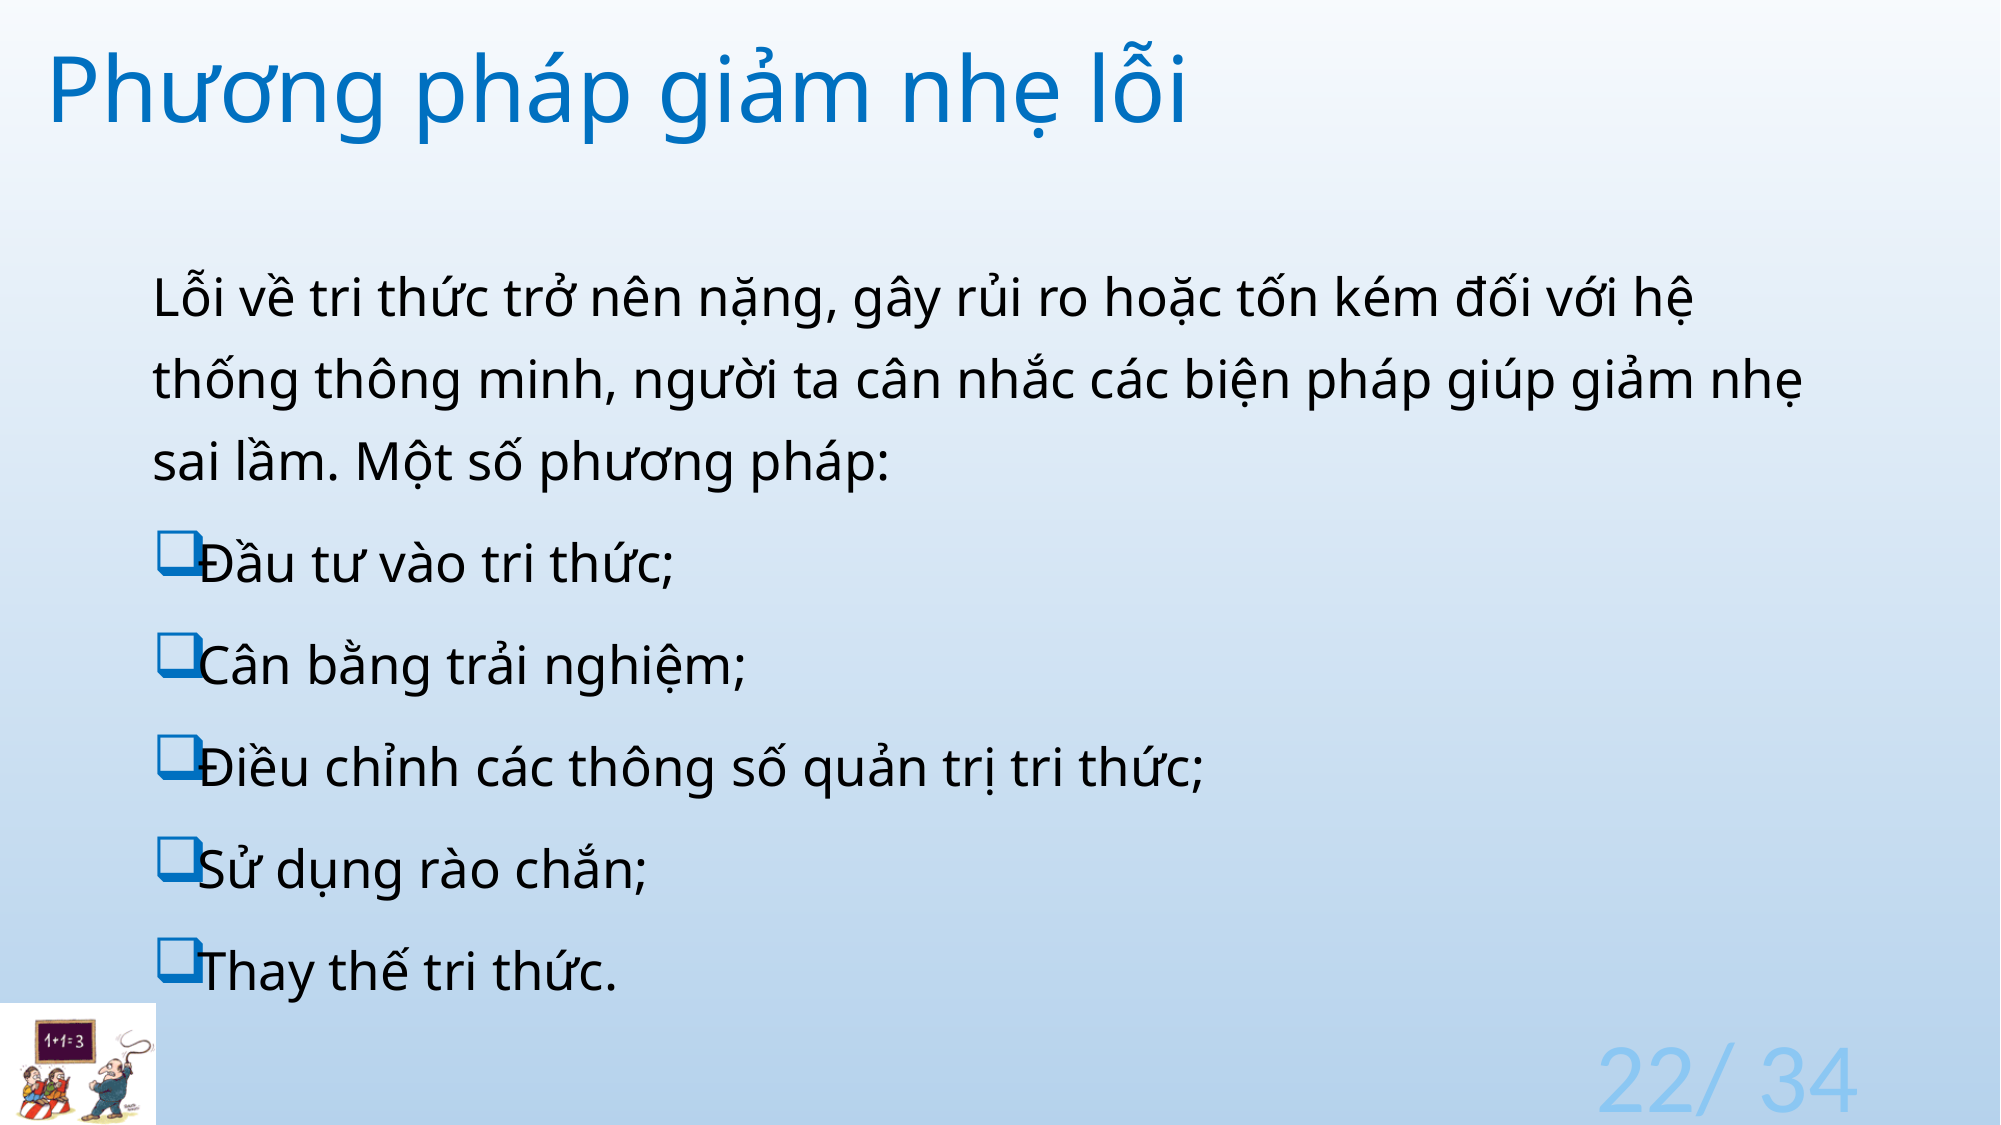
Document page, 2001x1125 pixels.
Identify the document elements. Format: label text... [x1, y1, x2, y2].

picture [0, 1003, 156, 1125]
title Phương pháp giảm nhẹ lỗi [30, 25, 1756, 160]
list Lỗi về tri thức trở nên nặng, gây rủi ro hoặc tốn kém đối với hệ thống thông minh, người ta cân nhắc các biện pháp giúp giảm nhẹ sai lầm. Một số phương pháp: Đầu tư vào tri thức; Cân bằng trải nghiệm; Điều chỉnh các thông số quản trị tri thức; Sử dụng rào chắn; Thay thế tri thức. [137, 237, 1863, 1014]
slide_number 22/ 34 [1424, 1042, 1875, 1103]
